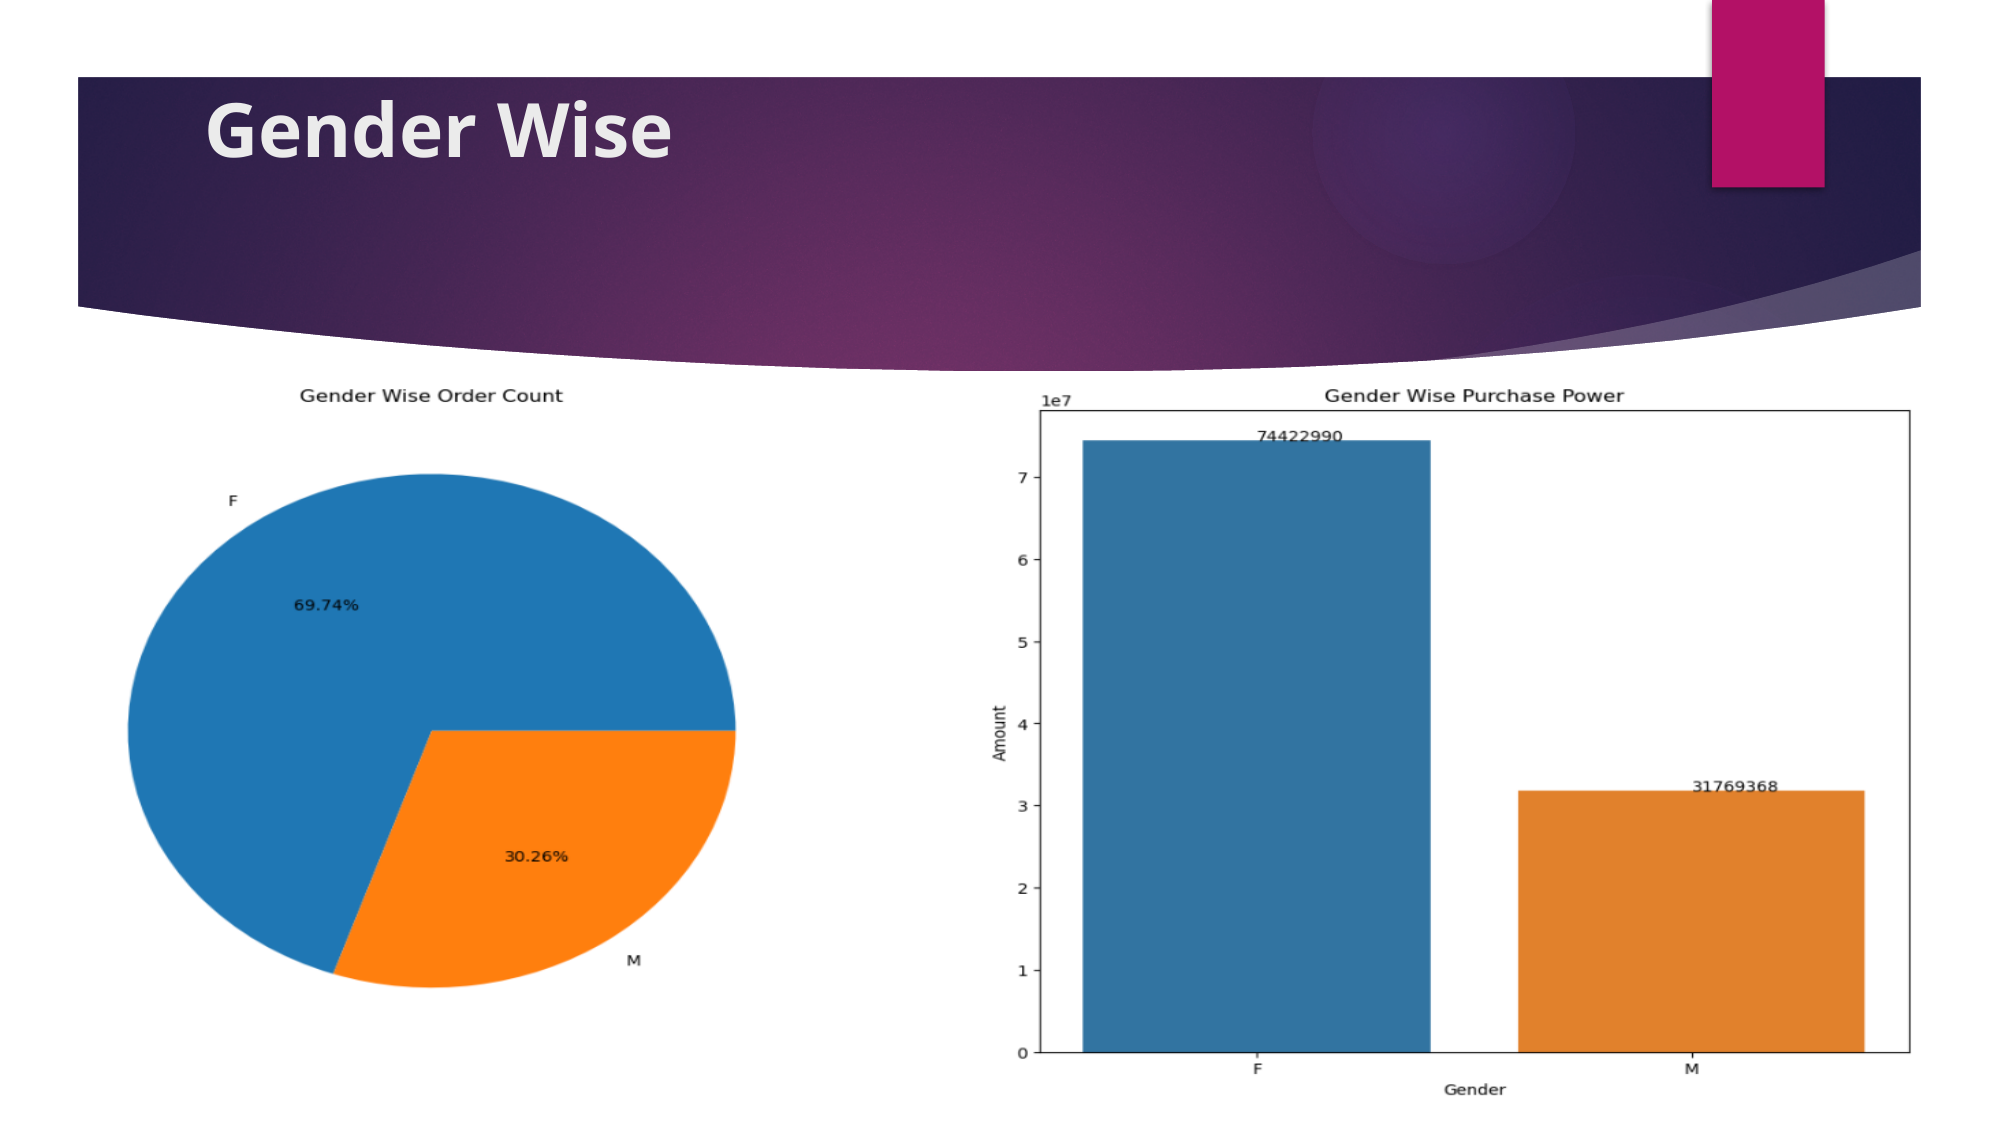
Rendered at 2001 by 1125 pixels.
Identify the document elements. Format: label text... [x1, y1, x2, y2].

title Gender Wise [189, 159, 1627, 276]
picture [87, 371, 1912, 1107]
